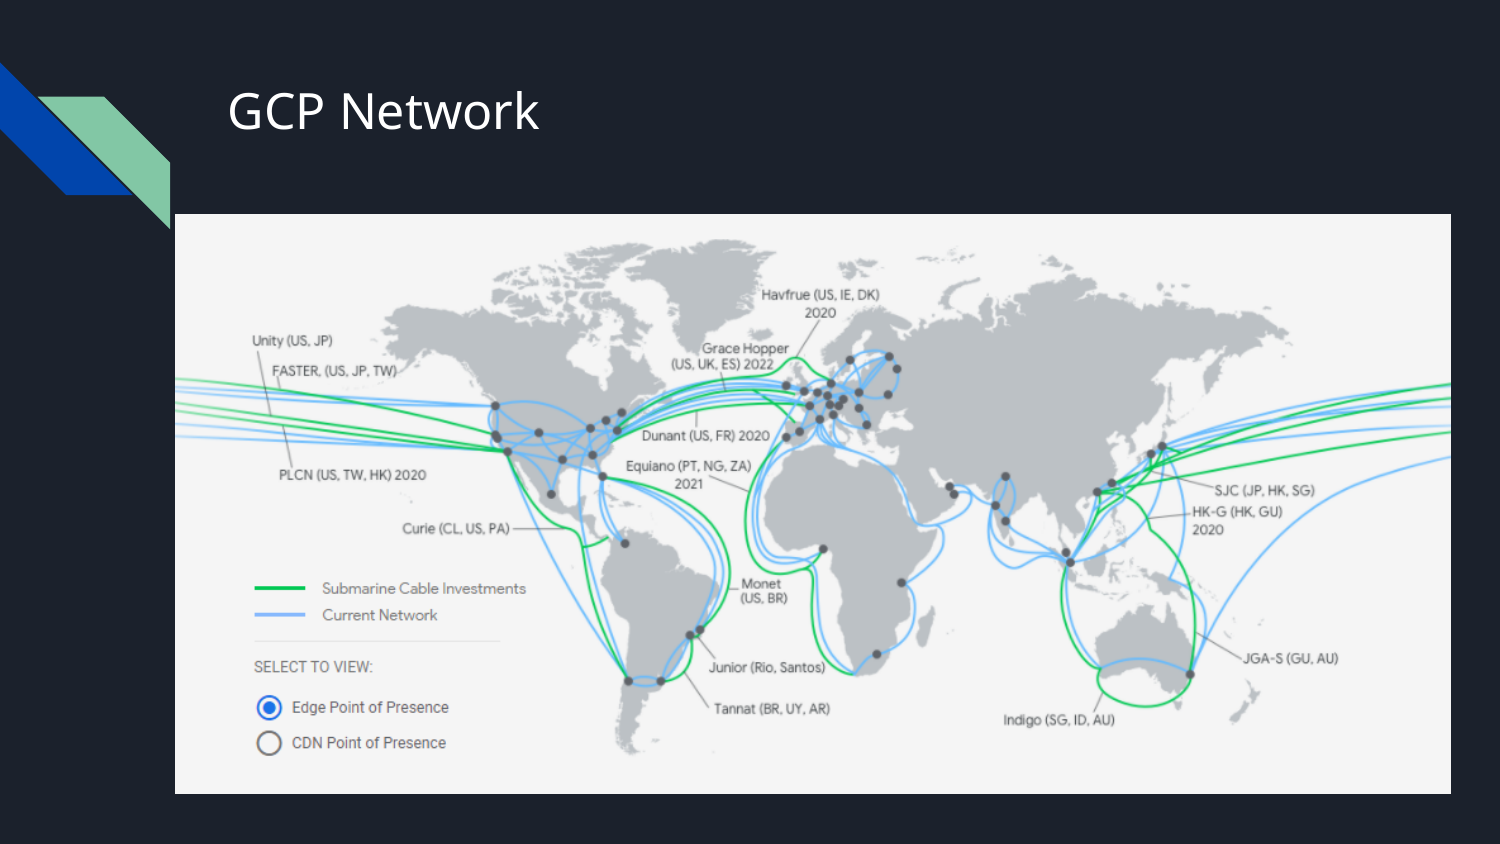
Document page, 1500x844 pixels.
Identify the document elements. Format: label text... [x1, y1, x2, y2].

picture [175, 214, 1451, 794]
title GCP Network [212, 64, 1368, 212]
